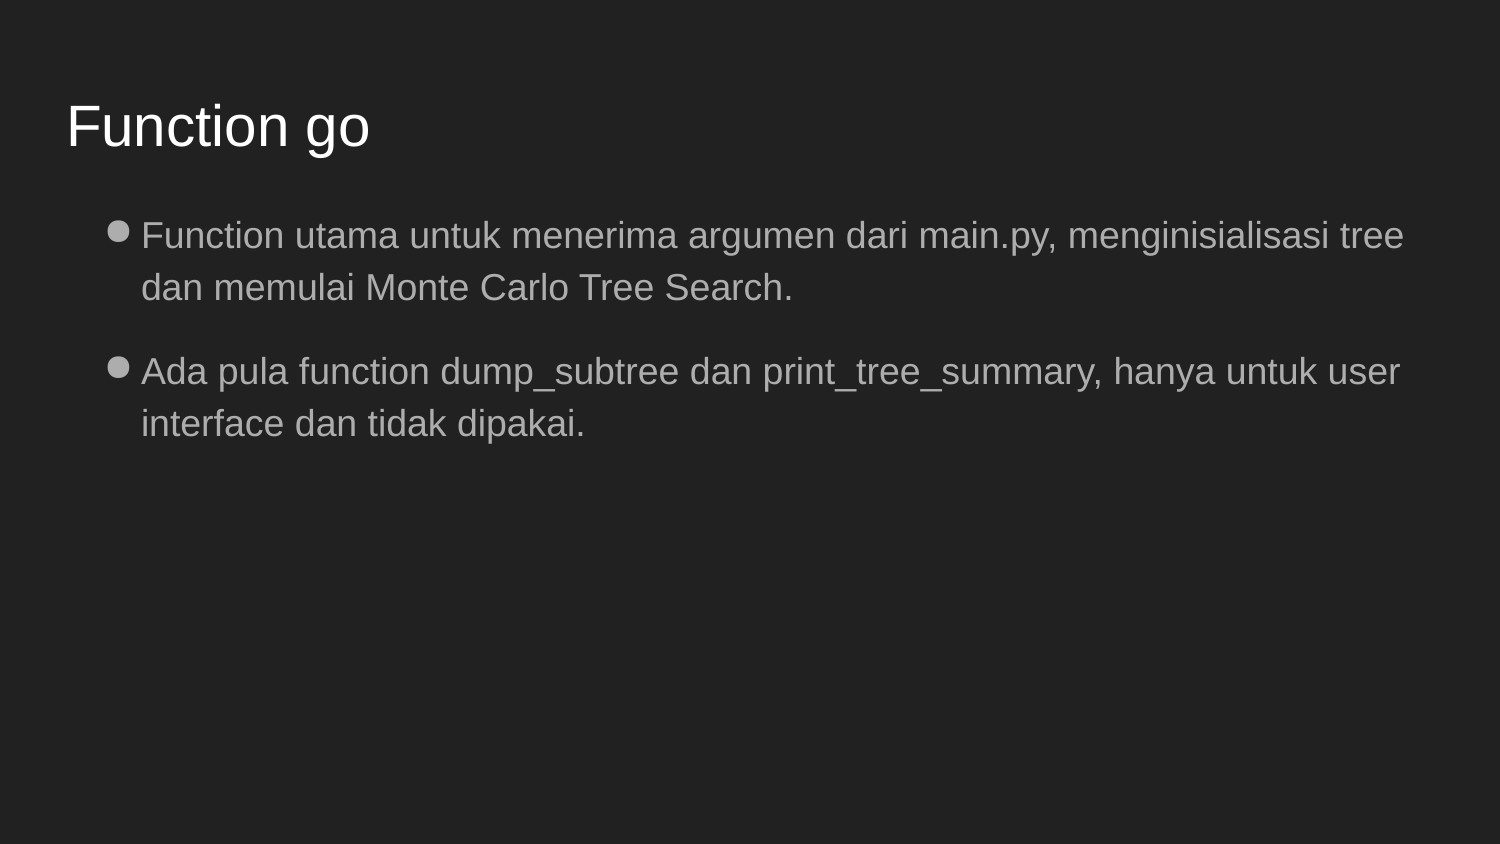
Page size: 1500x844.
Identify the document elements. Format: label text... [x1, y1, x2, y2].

list Function utama untuk menerima argumen dari main.py, menginisialisasi tree dan memulai Monte Carlo Tree Search. Ada pula function dump_subtree dan print_tree_summary, hanya untuk user interface dan tidak dipakai. [51, 189, 1449, 750]
title Function go [51, 72, 1449, 167]
